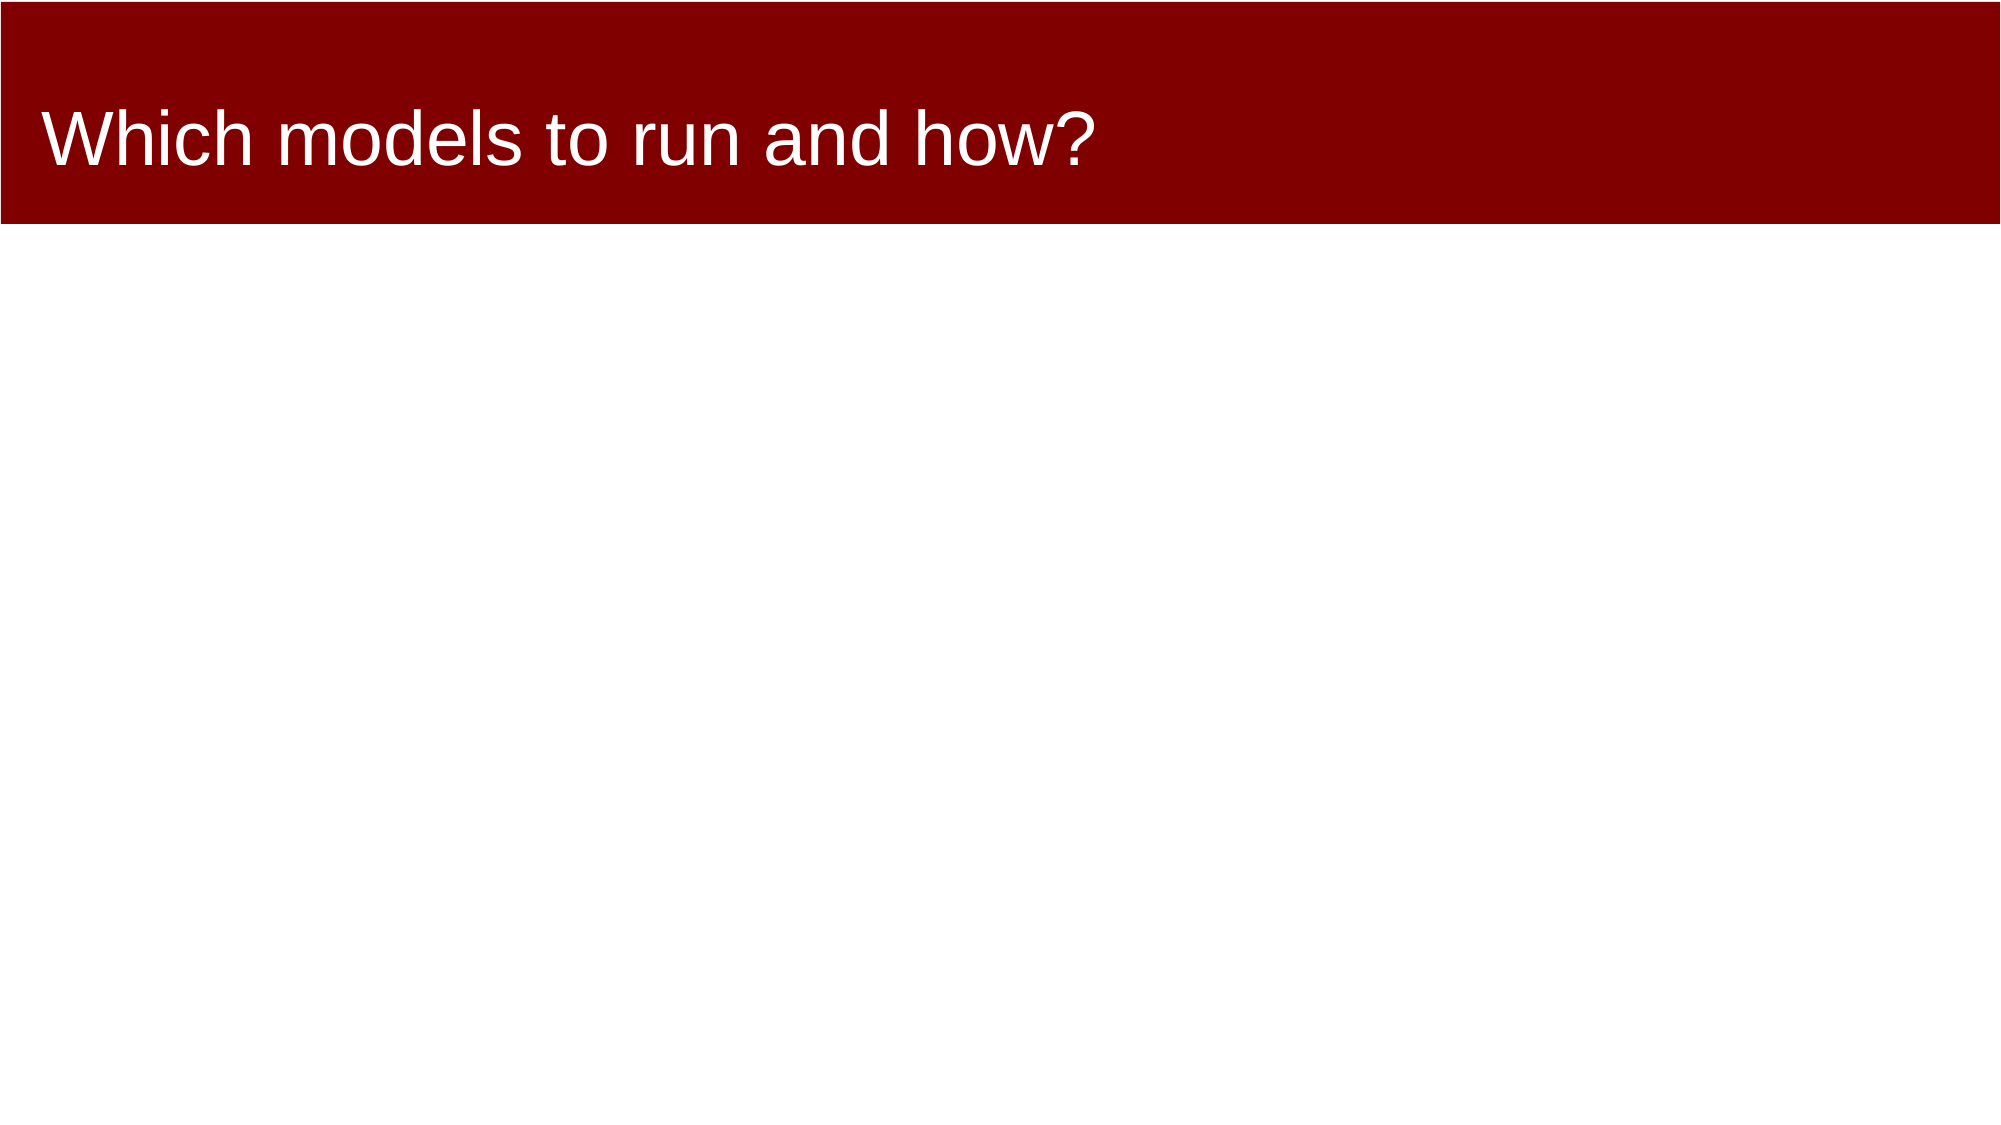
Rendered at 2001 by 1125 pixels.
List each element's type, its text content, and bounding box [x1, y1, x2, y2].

title Which models to run and how? [21, 68, 1886, 194]
